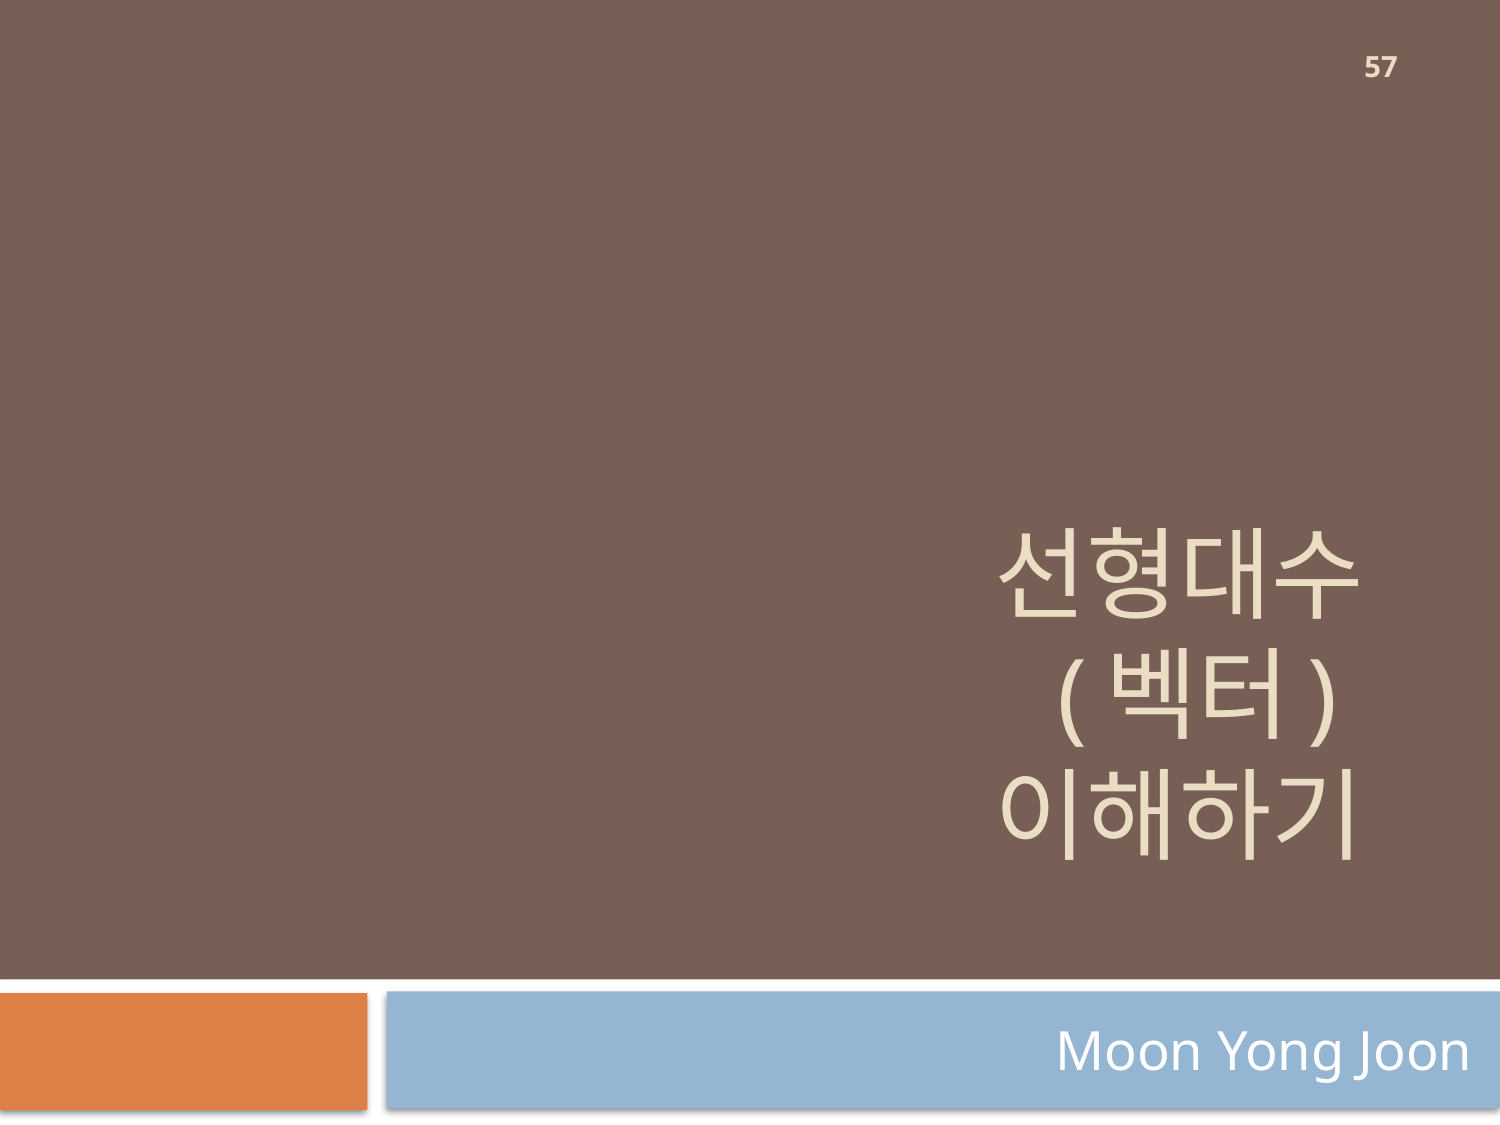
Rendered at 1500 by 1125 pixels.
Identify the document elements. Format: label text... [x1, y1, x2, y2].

title 선형대수 (벡터) 이해하기 [135, 149, 1380, 880]
slide_number 57 [1312, 37, 1450, 100]
subtitle Moon Yong Joon [387, 992, 1488, 1105]
